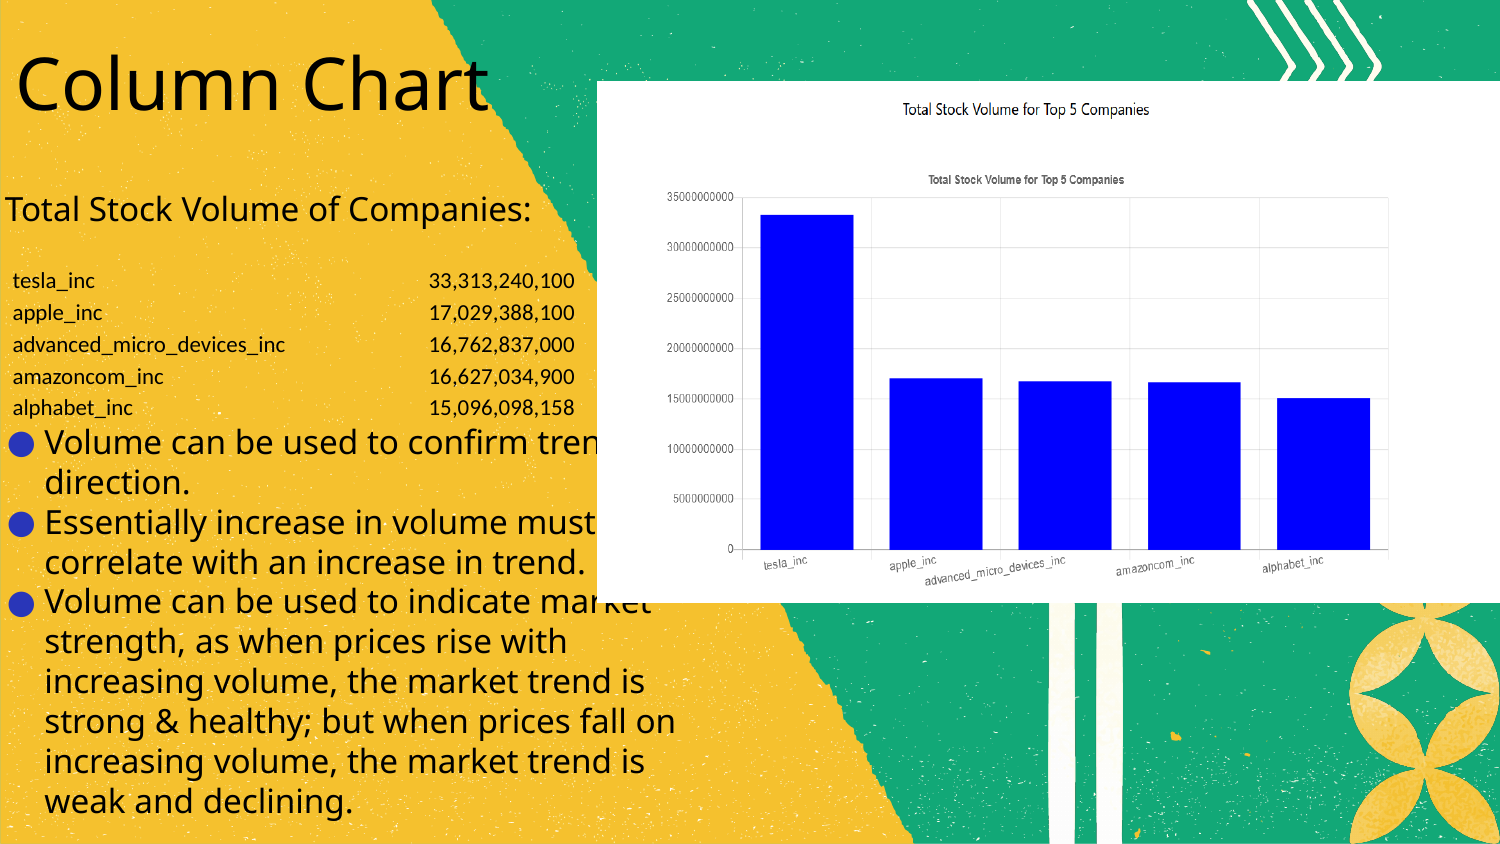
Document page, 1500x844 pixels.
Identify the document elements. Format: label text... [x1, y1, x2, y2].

title Column Chart [0, 1, 705, 161]
table_cell 17,029,388,100 [325, 295, 576, 326]
table_cell 15,096,098,158 [325, 390, 576, 422]
table_header tesla_inc [11, 263, 325, 295]
table_cell advanced_micro_devices_inc [11, 326, 325, 358]
table_cell 16,762,837,000 [325, 326, 576, 358]
table_cell amazoncom_inc [11, 358, 325, 390]
table_header 33,313,240,100 [325, 263, 576, 295]
table_cell alphabet_inc [11, 390, 325, 422]
table_cell apple_inc [11, 295, 325, 326]
list Total Stock Volume of Companies: Volume can be used to confirm trend direction. Essentially increase in volume must correlate with an increase in trend. Volume can be used to indicate market strength, as when prices rise with increasing volume, the market trend is strong & healthy; but when prices fall on increasing volume, the market trend is weak and declining. [0, 199, 726, 809]
picture [0, 0, 1500, 844]
table_cell 16,627,034,900 [325, 358, 576, 390]
